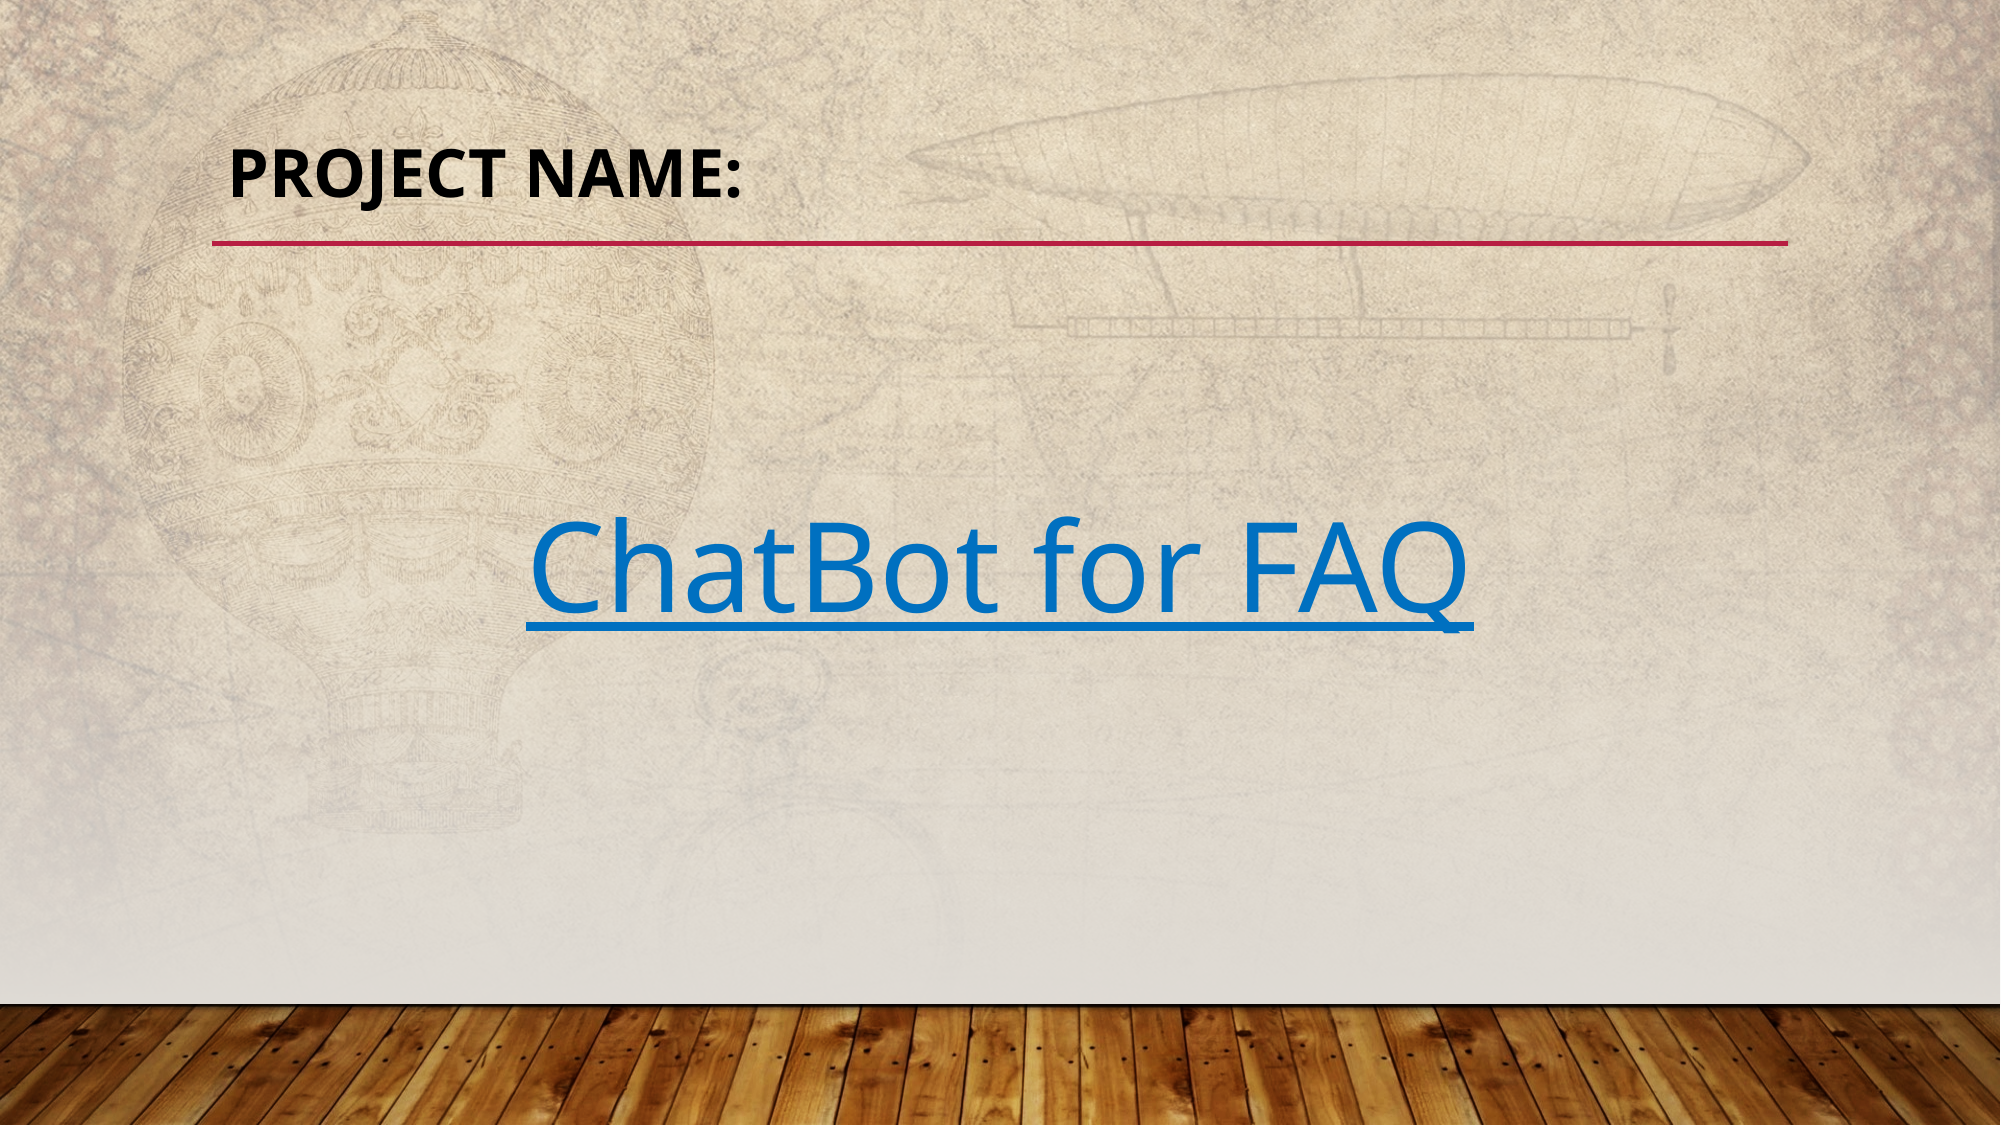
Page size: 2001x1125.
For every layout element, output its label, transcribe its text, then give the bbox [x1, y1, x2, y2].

title Project name: [212, 131, 1788, 305]
picture [0, 1004, 2000, 1125]
list ChatBot for FAQ [277, 305, 1722, 820]
